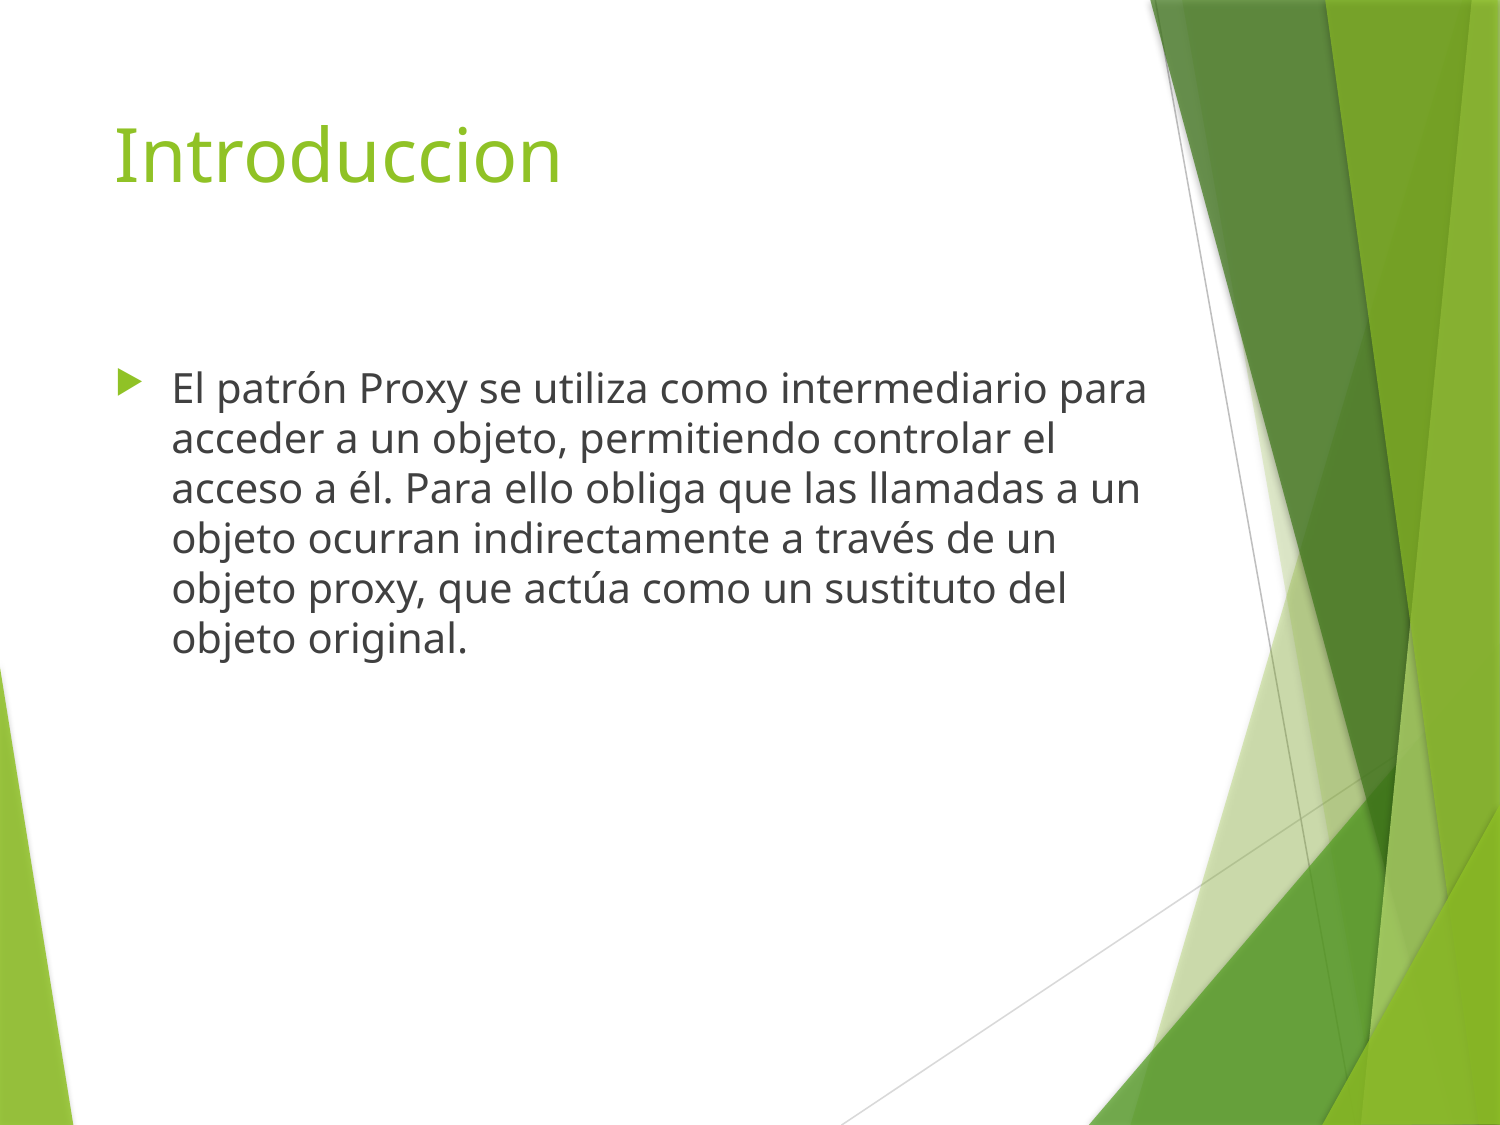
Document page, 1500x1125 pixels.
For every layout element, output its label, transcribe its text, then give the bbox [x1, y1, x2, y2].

list El patrón Proxy se utiliza como intermediario para acceder a un objeto, permitiendo controlar el acceso a él. Para ello obliga que las llamadas a un objeto ocurran indirectamente a través de un objeto proxy, que actúa como un sustituto del objeto original. [99, 354, 1200, 704]
title Introduccion [99, 99, 1142, 317]
